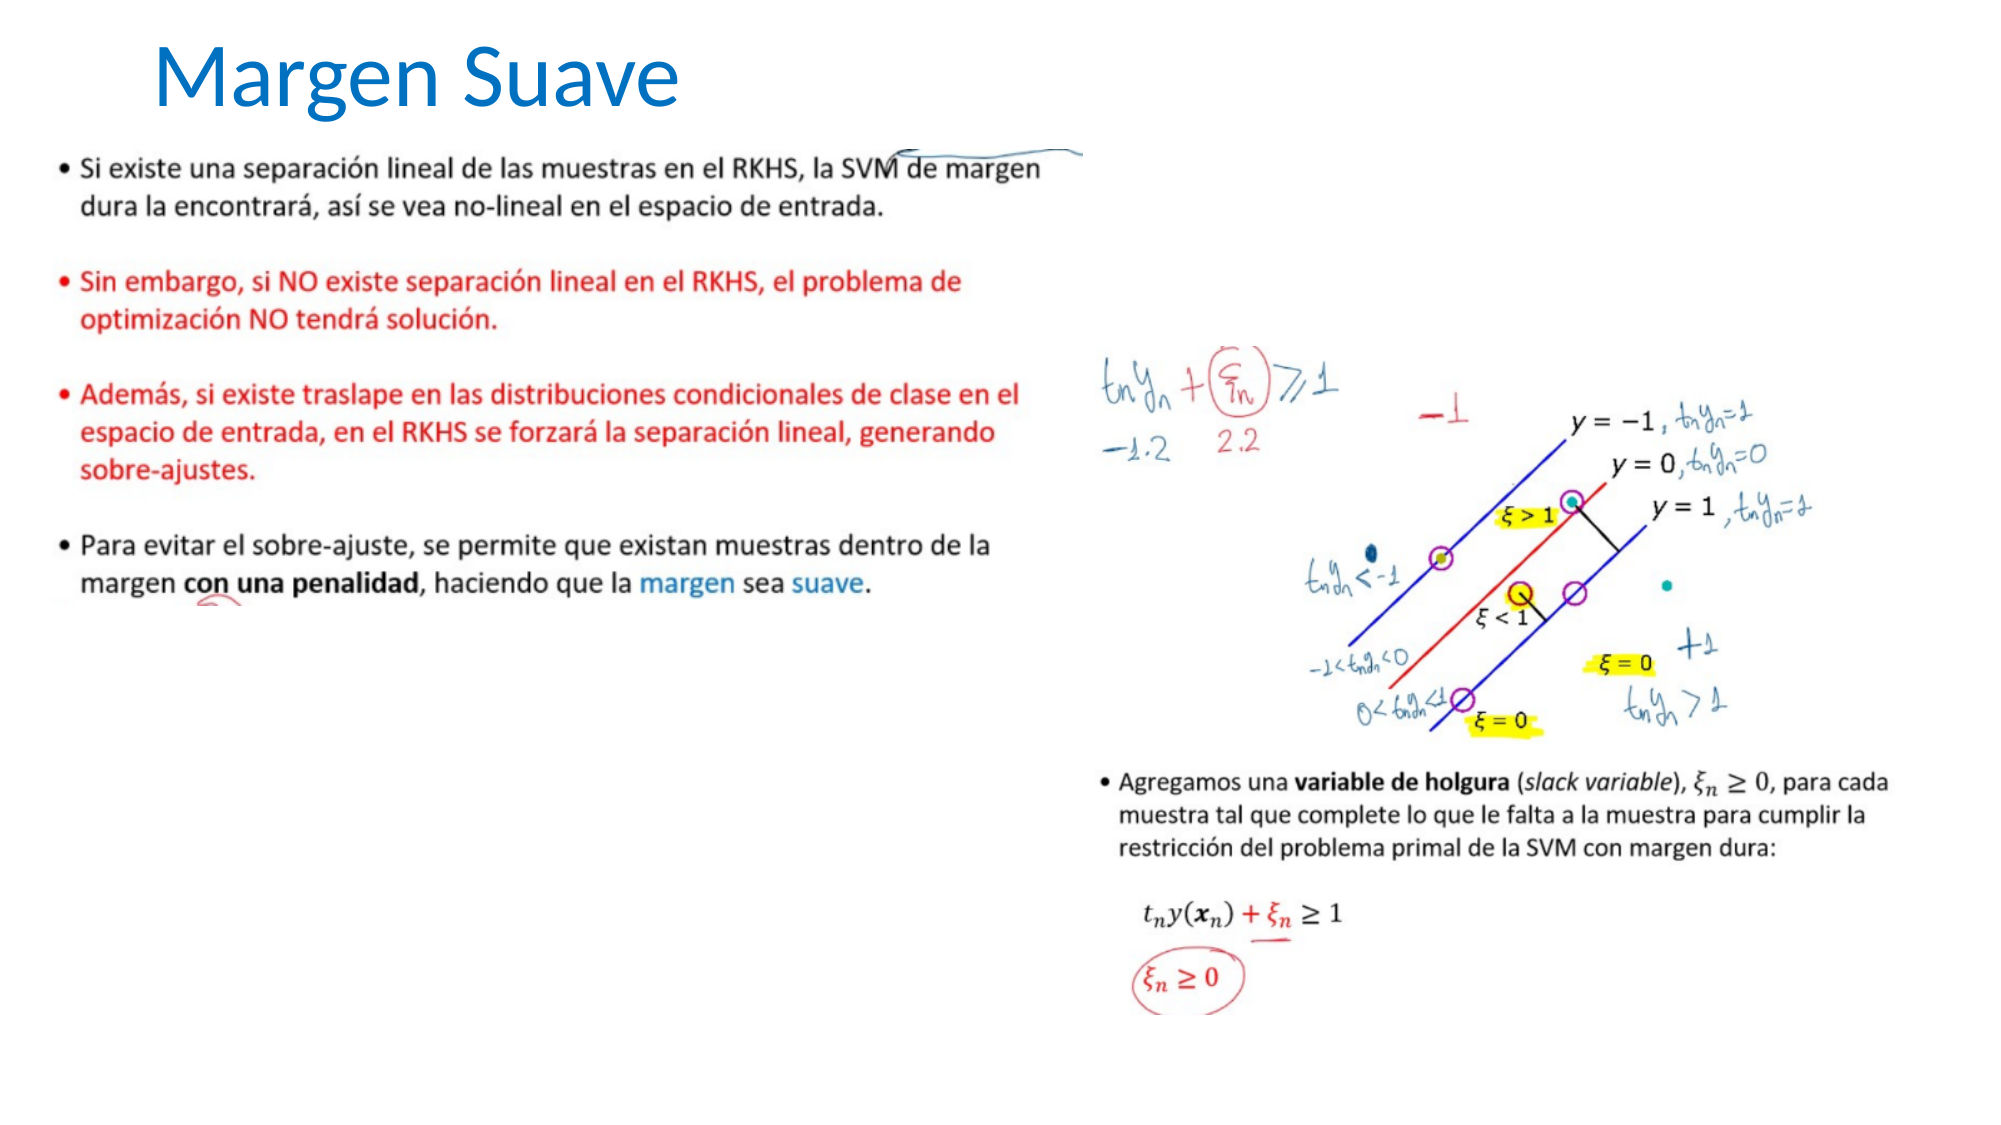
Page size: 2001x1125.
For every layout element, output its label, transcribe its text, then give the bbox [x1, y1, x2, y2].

title Margen Suave [137, 3, 1863, 150]
picture [40, 149, 1919, 1015]
